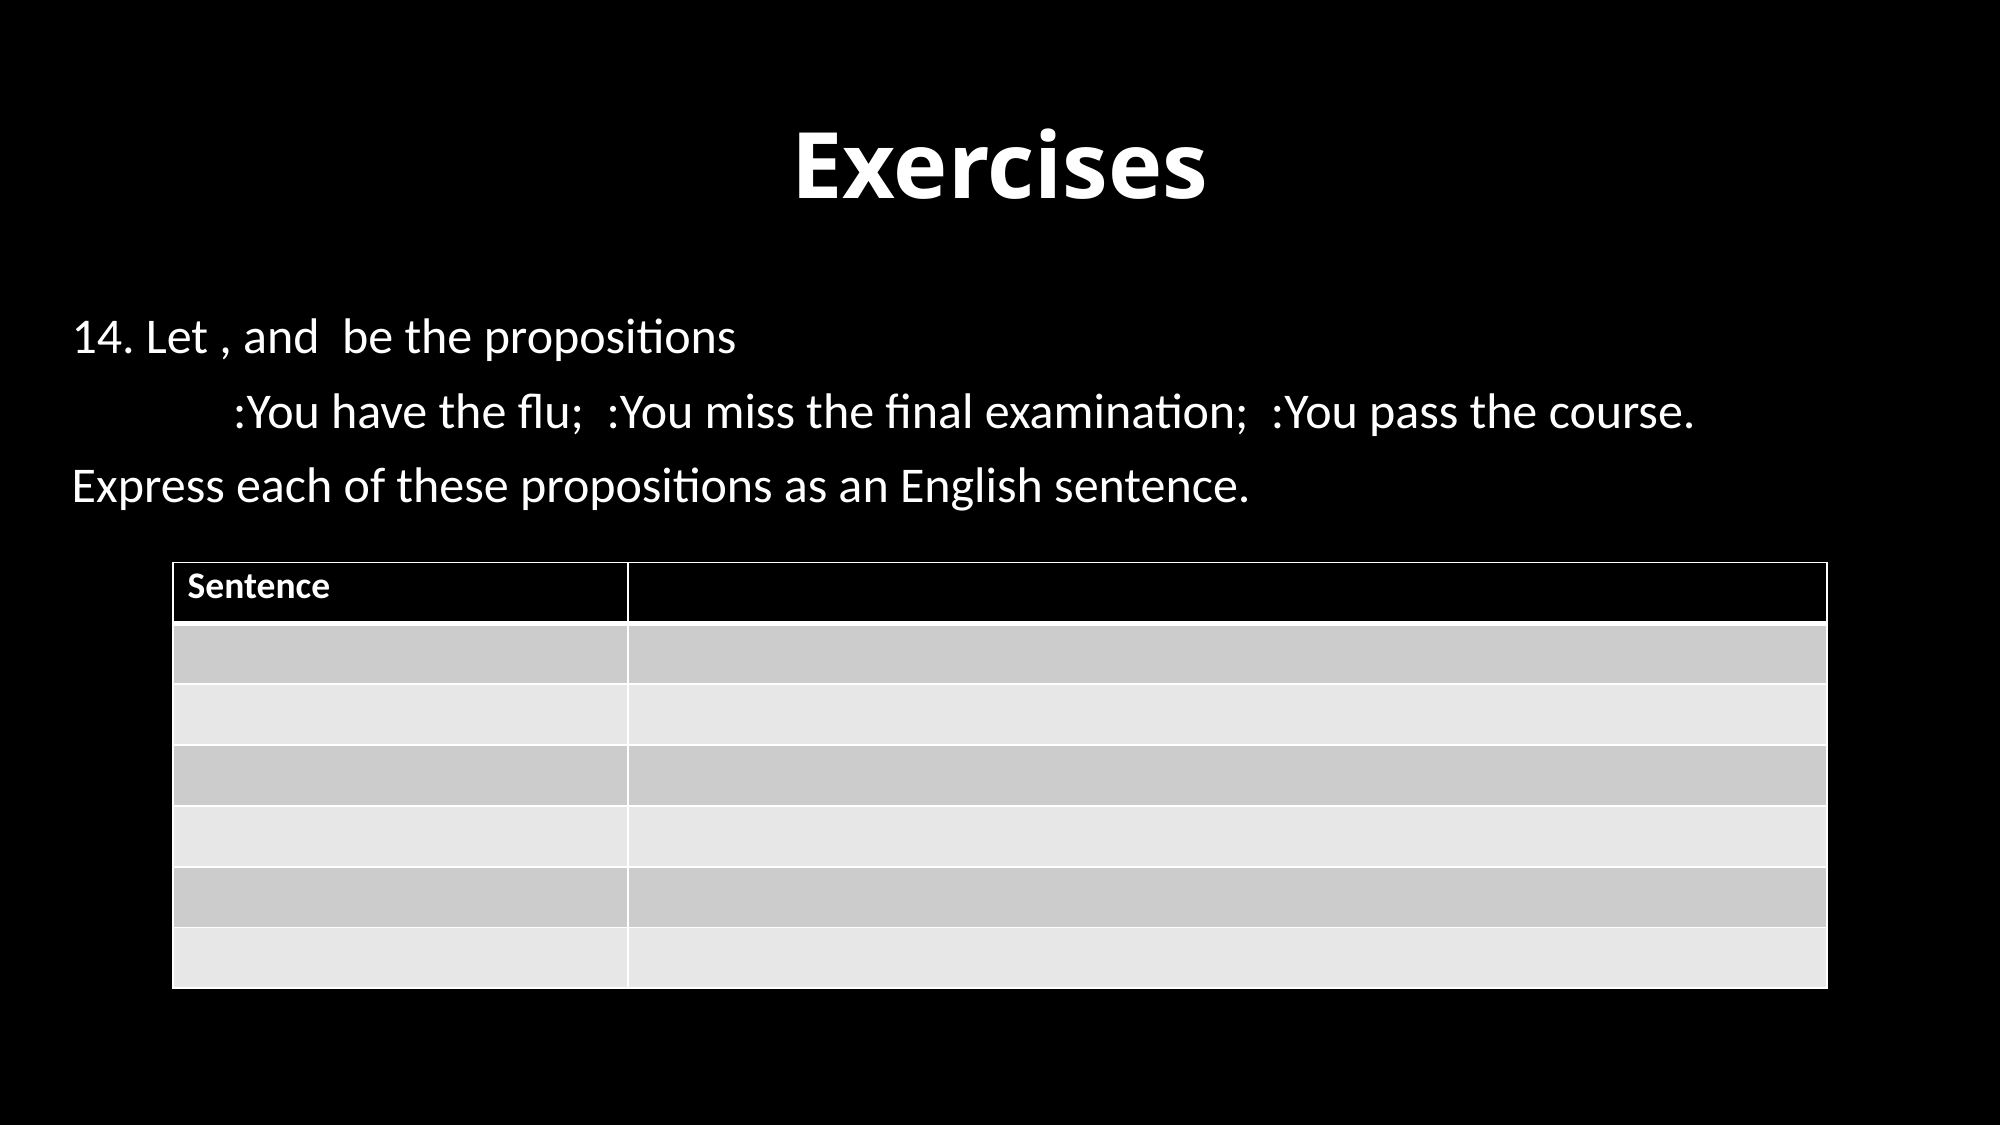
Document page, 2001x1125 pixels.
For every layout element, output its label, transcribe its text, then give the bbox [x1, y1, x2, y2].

title Exercises [137, 59, 1863, 278]
